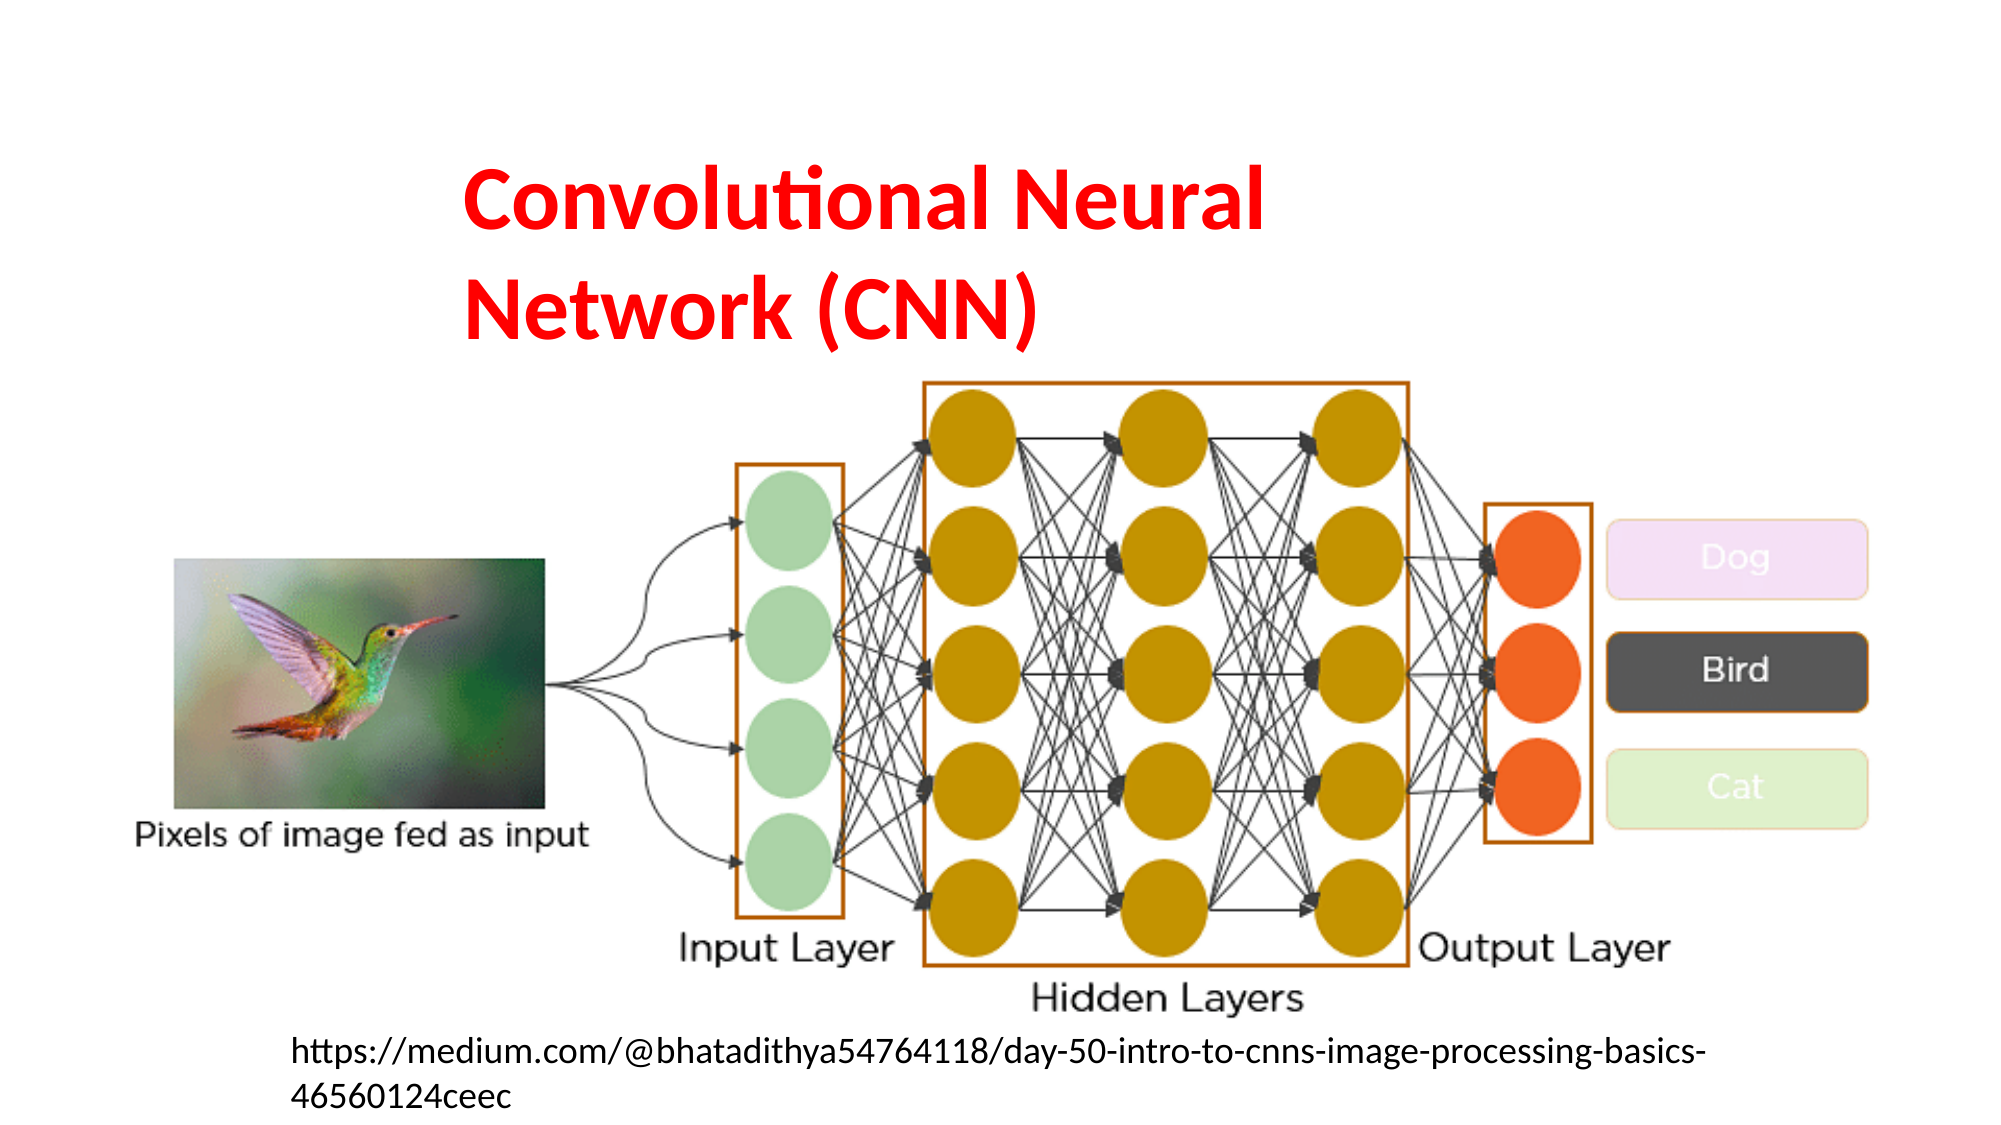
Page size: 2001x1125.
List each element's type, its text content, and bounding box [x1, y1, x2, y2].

picture [112, 367, 1888, 1037]
text_box Convolutional Neural Network (CNN) [448, 130, 1449, 366]
text_box https://medium.com/@bhatadithya54764118/day-50-intro-to-cnns-image-processing-basics-46560124ceec [275, 1037, 1856, 1124]
